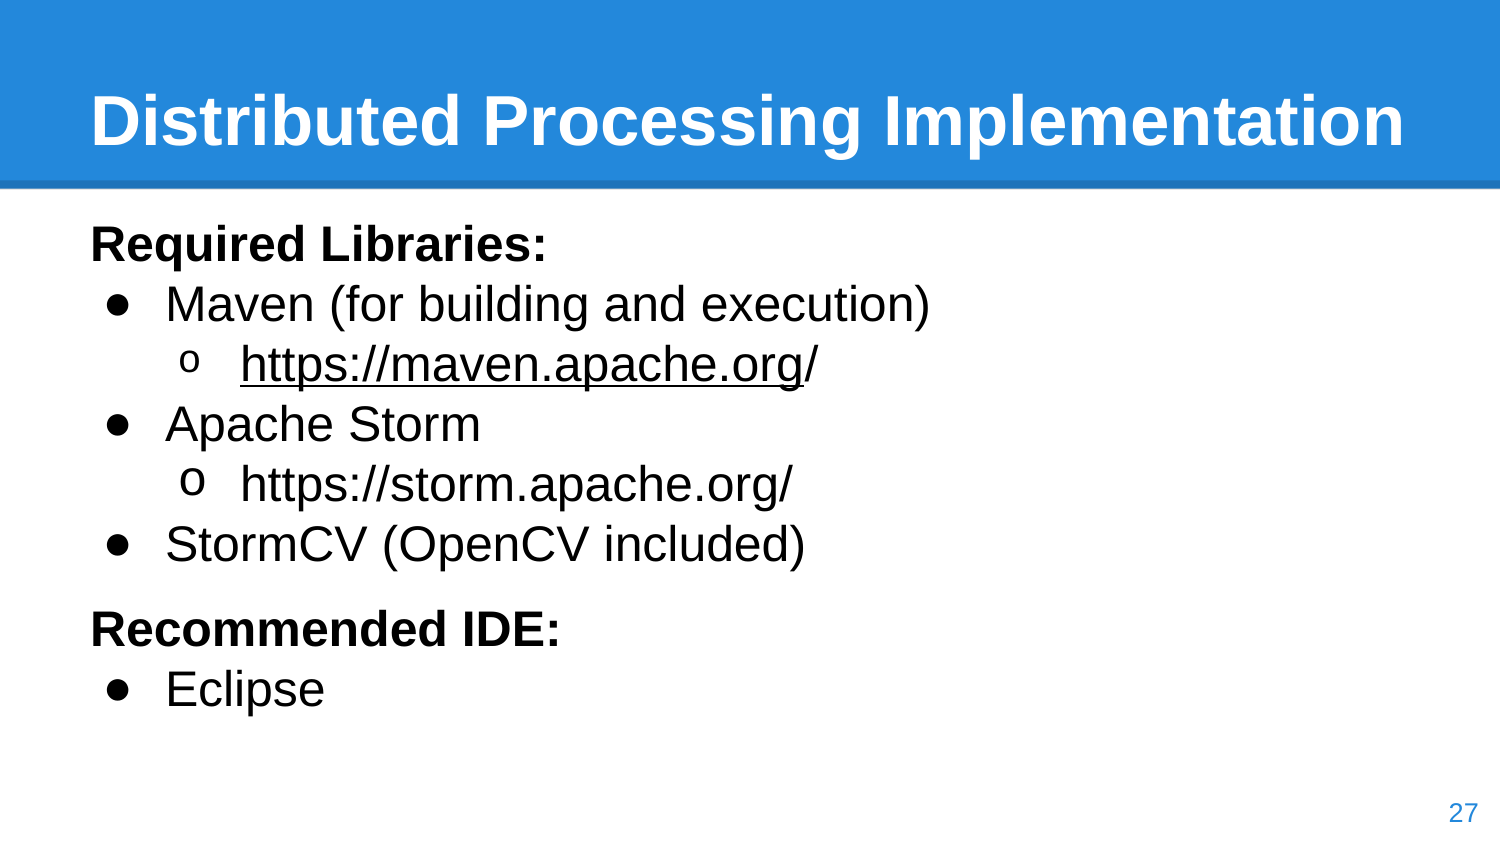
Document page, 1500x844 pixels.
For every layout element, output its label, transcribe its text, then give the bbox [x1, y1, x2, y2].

list Required Libraries: Maven (for building and execution) https://maven.apache.org/ Apache Storm https://storm.apache.org/ StormCV (OpenCV included) Recommended IDE: Eclipse [75, 196, 1425, 808]
title Distributed Processing Implementation [75, 33, 1425, 175]
slide_number ‹#› [1403, 779, 1494, 844]
